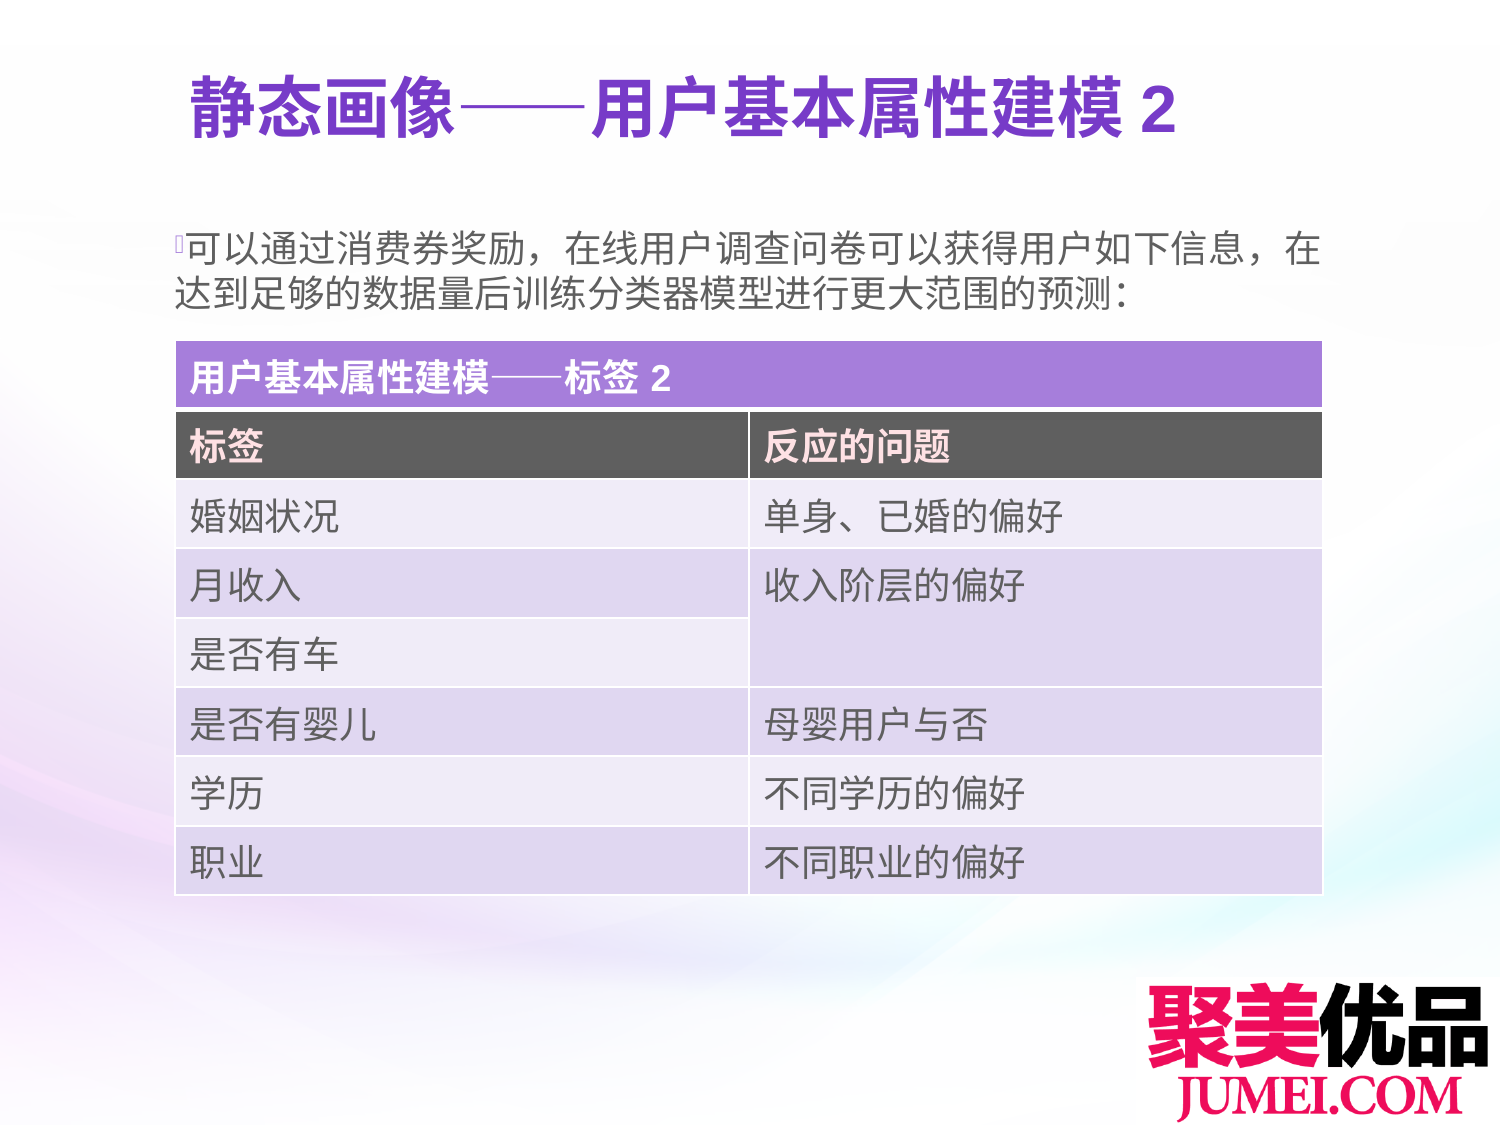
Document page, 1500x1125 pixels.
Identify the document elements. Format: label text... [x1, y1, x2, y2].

list 可以通过消费券奖励，在线用户调查问卷可以获得用户如下信息，在达到足够的数据量后训练分类器模型进行更大范围的预测： [174, 896, 1324, 1052]
table_cell 反应的问题 [750, 412, 1322, 478]
title 静态画像——用户基本属性建模2 [174, 59, 1324, 155]
list 可以通过消费券奖励，在线用户调查问卷可以获得用户如下信息，在达到足够的数据量后训练分类器模型进行更大范围的预测： [174, 224, 1324, 340]
table_cell 不同学历的偏好 [750, 757, 1322, 825]
table_cell 单身、已婚的偏好 [750, 480, 1322, 547]
table_cell 月收入 [176, 549, 748, 617]
table_cell 学历 [176, 757, 748, 825]
table_cell 职业 [176, 827, 748, 894]
table_cell 婚姻状况 [176, 480, 748, 547]
table_header 用户基本属性建模——标签2 [176, 341, 1322, 407]
table_cell 母婴用户与否 [750, 688, 1322, 755]
table_cell 不同职业的偏好 [750, 827, 1322, 894]
table_cell 收入阶层的偏好 [750, 549, 1322, 686]
table_cell 是否有车 [176, 619, 748, 686]
picture [1136, 977, 1500, 1125]
table_cell 标签 [176, 412, 748, 478]
table_cell 是否有婴儿 [176, 688, 748, 755]
